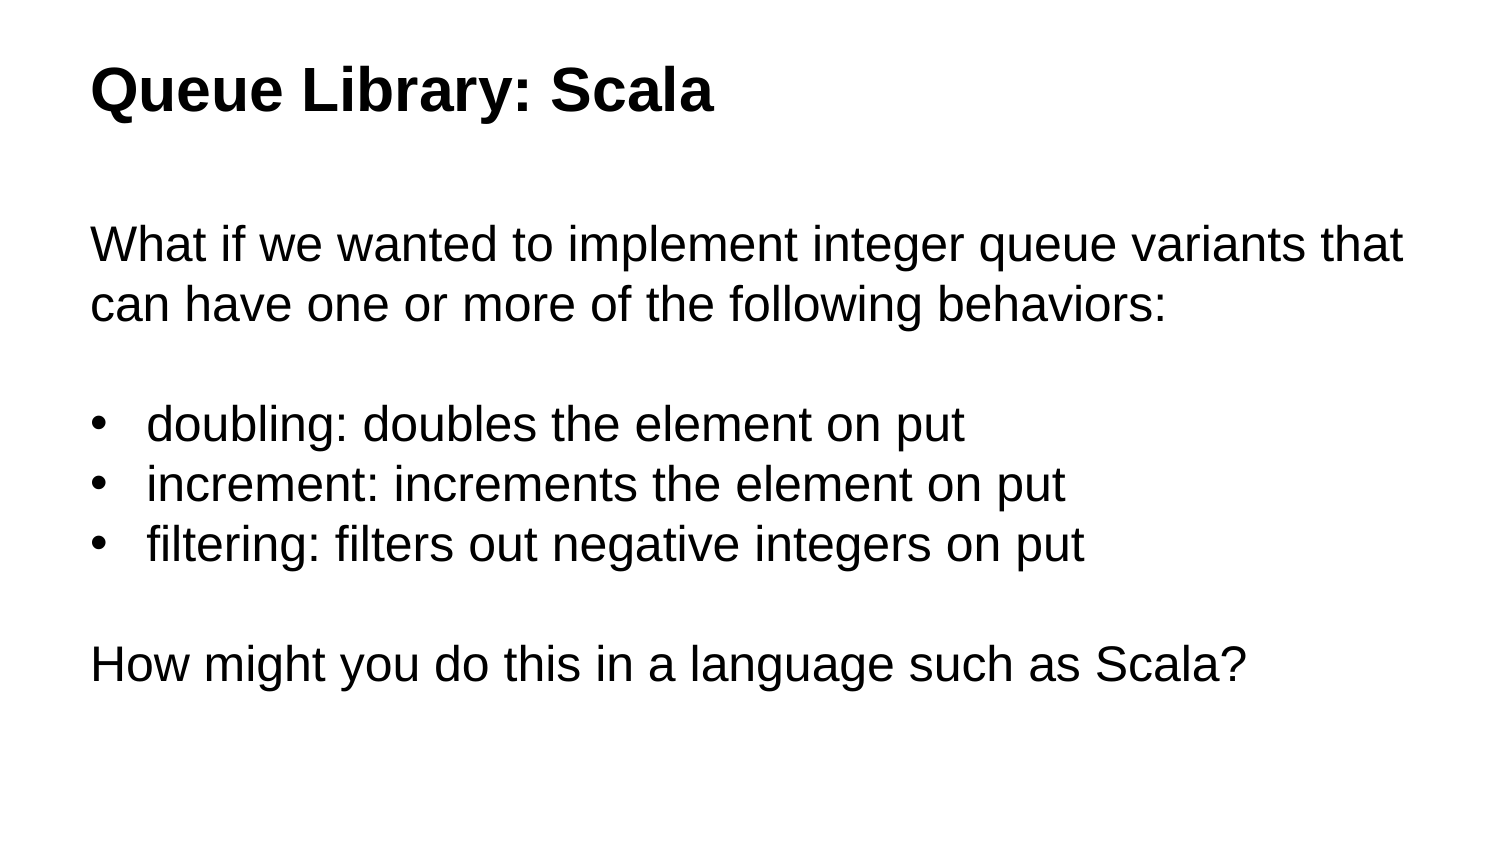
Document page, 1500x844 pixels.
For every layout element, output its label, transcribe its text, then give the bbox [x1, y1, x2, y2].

list What if we wanted to implement integer queue variants that can have one or more of the following behaviors: doubling: doubles the element on put increment: increments the element on put filtering: filters out negative integers on put How might you do this in a language such as Scala? [75, 196, 1425, 808]
title Queue Library: Scala [75, 33, 1425, 175]
